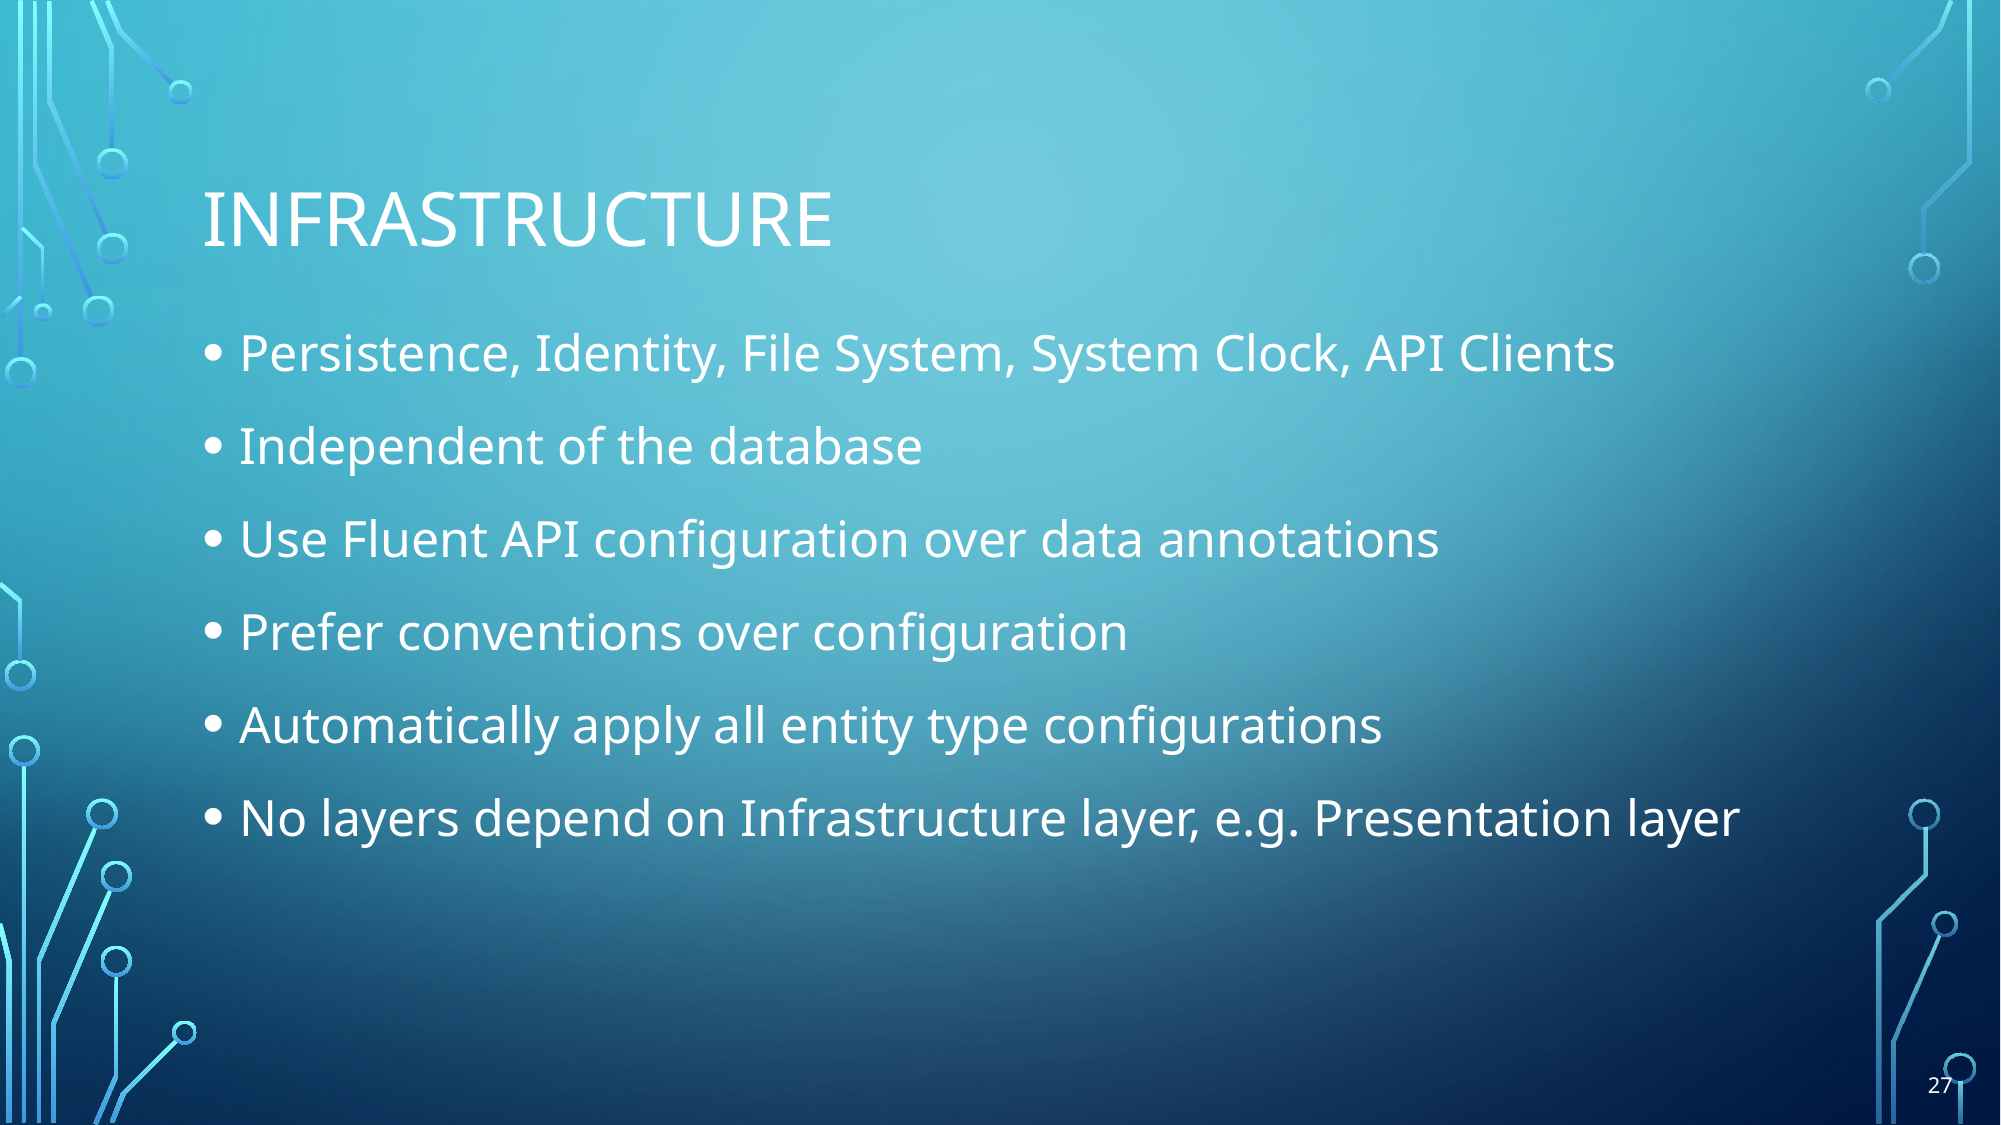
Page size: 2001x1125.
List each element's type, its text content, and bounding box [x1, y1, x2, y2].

list Persistence, Identity, File System, System Clock, API Clients Independent of the database Use Fluent API configuration over data annotations Prefer conventions over configuration Automatically apply all entity type configurations No layers depend on Infrastructure layer, e.g. Presentation layer [187, 302, 2000, 1125]
title Infrastructure [187, 101, 1813, 344]
